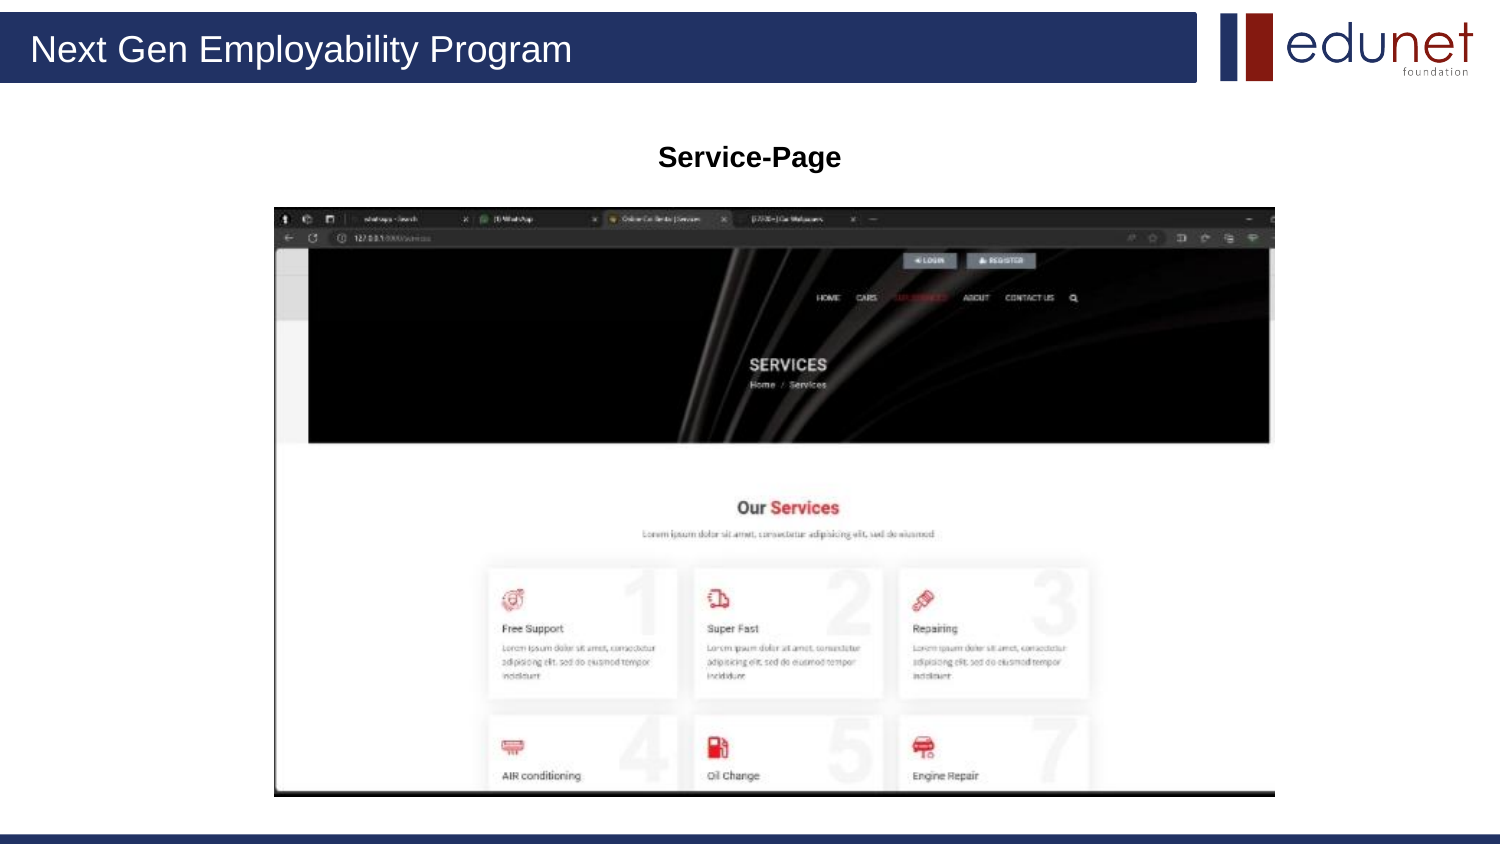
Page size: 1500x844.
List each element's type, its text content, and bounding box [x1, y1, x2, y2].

picture [274, 207, 1275, 797]
picture [1279, 14, 1482, 83]
title Service-Page [103, 104, 1397, 208]
